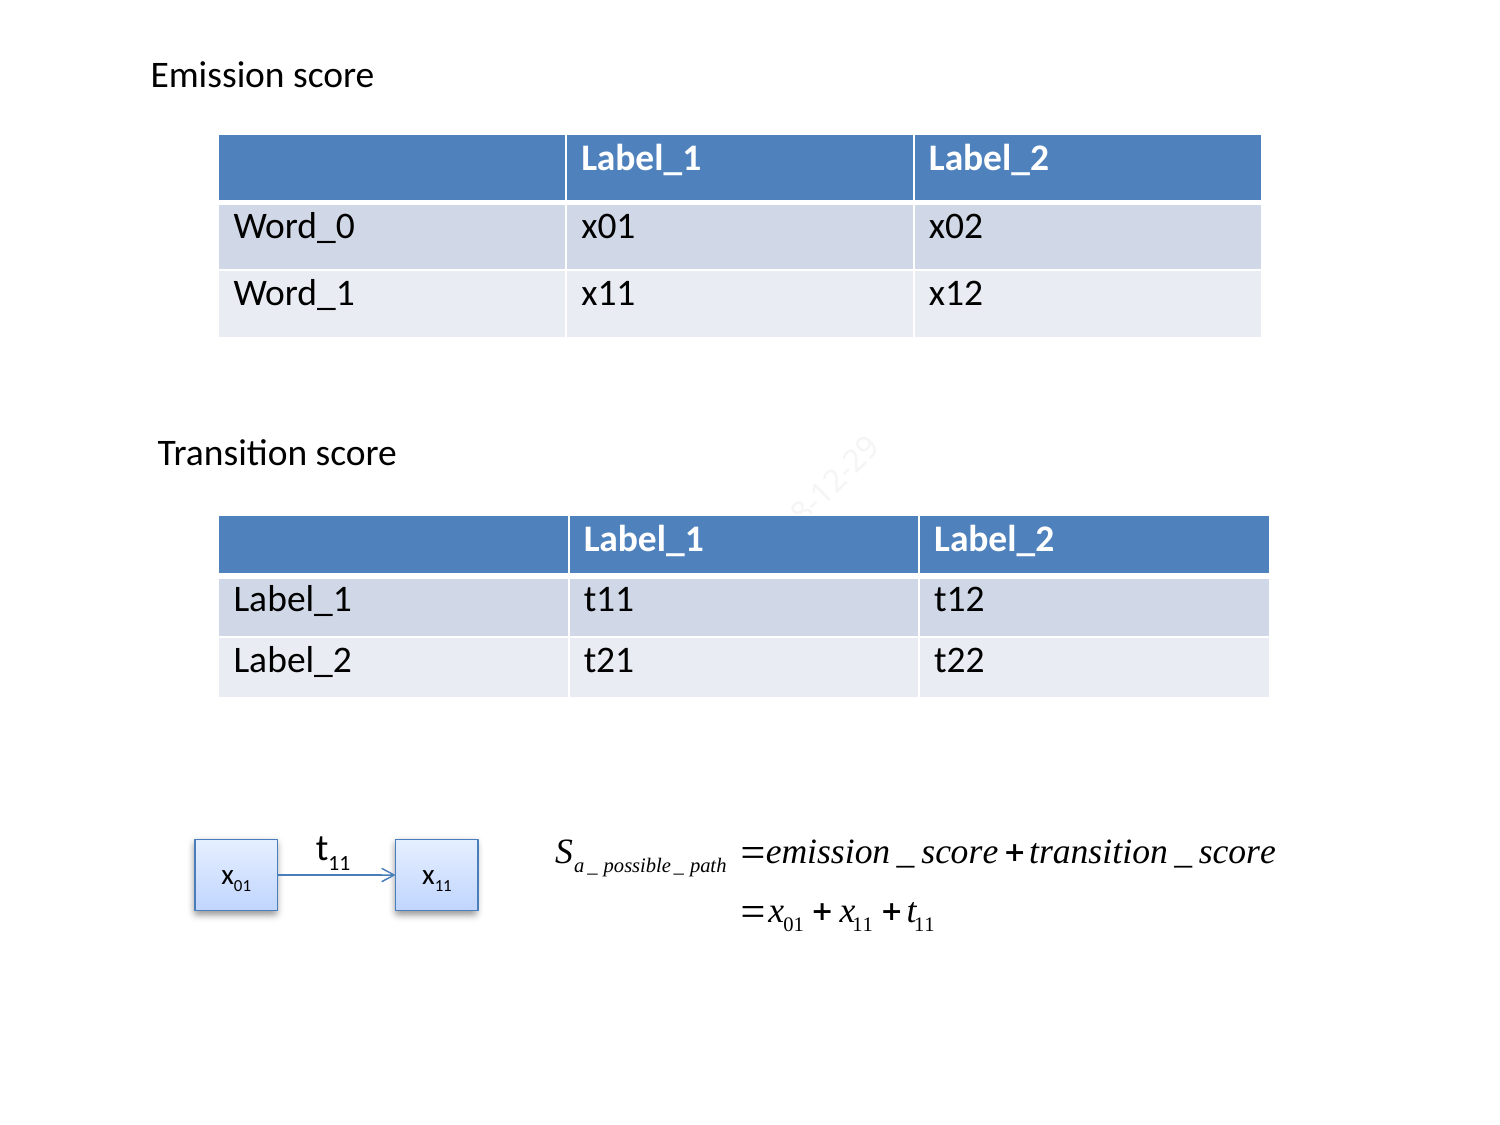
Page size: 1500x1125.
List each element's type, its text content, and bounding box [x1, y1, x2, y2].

table_cell Label_2 [219, 638, 568, 697]
table_cell t11 [570, 579, 918, 636]
table_cell Word_0 [219, 205, 565, 269]
table_header Label_1 [567, 135, 913, 200]
table_cell t22 [920, 638, 1269, 697]
table_header [219, 135, 565, 200]
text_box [548, 827, 1282, 941]
table_header Label_2 [920, 516, 1269, 573]
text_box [194, 815, 479, 911]
table_cell t12 [920, 579, 1269, 636]
table_header Label_1 [570, 516, 918, 573]
table_header Label_2 [915, 135, 1261, 200]
text_box Transition score [143, 420, 474, 481]
table_cell x01 [567, 205, 913, 269]
table_cell x11 [567, 271, 913, 337]
table_cell Word_1 [219, 271, 565, 337]
table_header [219, 516, 568, 573]
table_cell t21 [570, 638, 918, 697]
table_cell x12 [915, 271, 1261, 337]
table_cell Label_1 [219, 579, 568, 636]
table_cell x02 [915, 205, 1261, 269]
text_box Emission score [135, 42, 467, 103]
